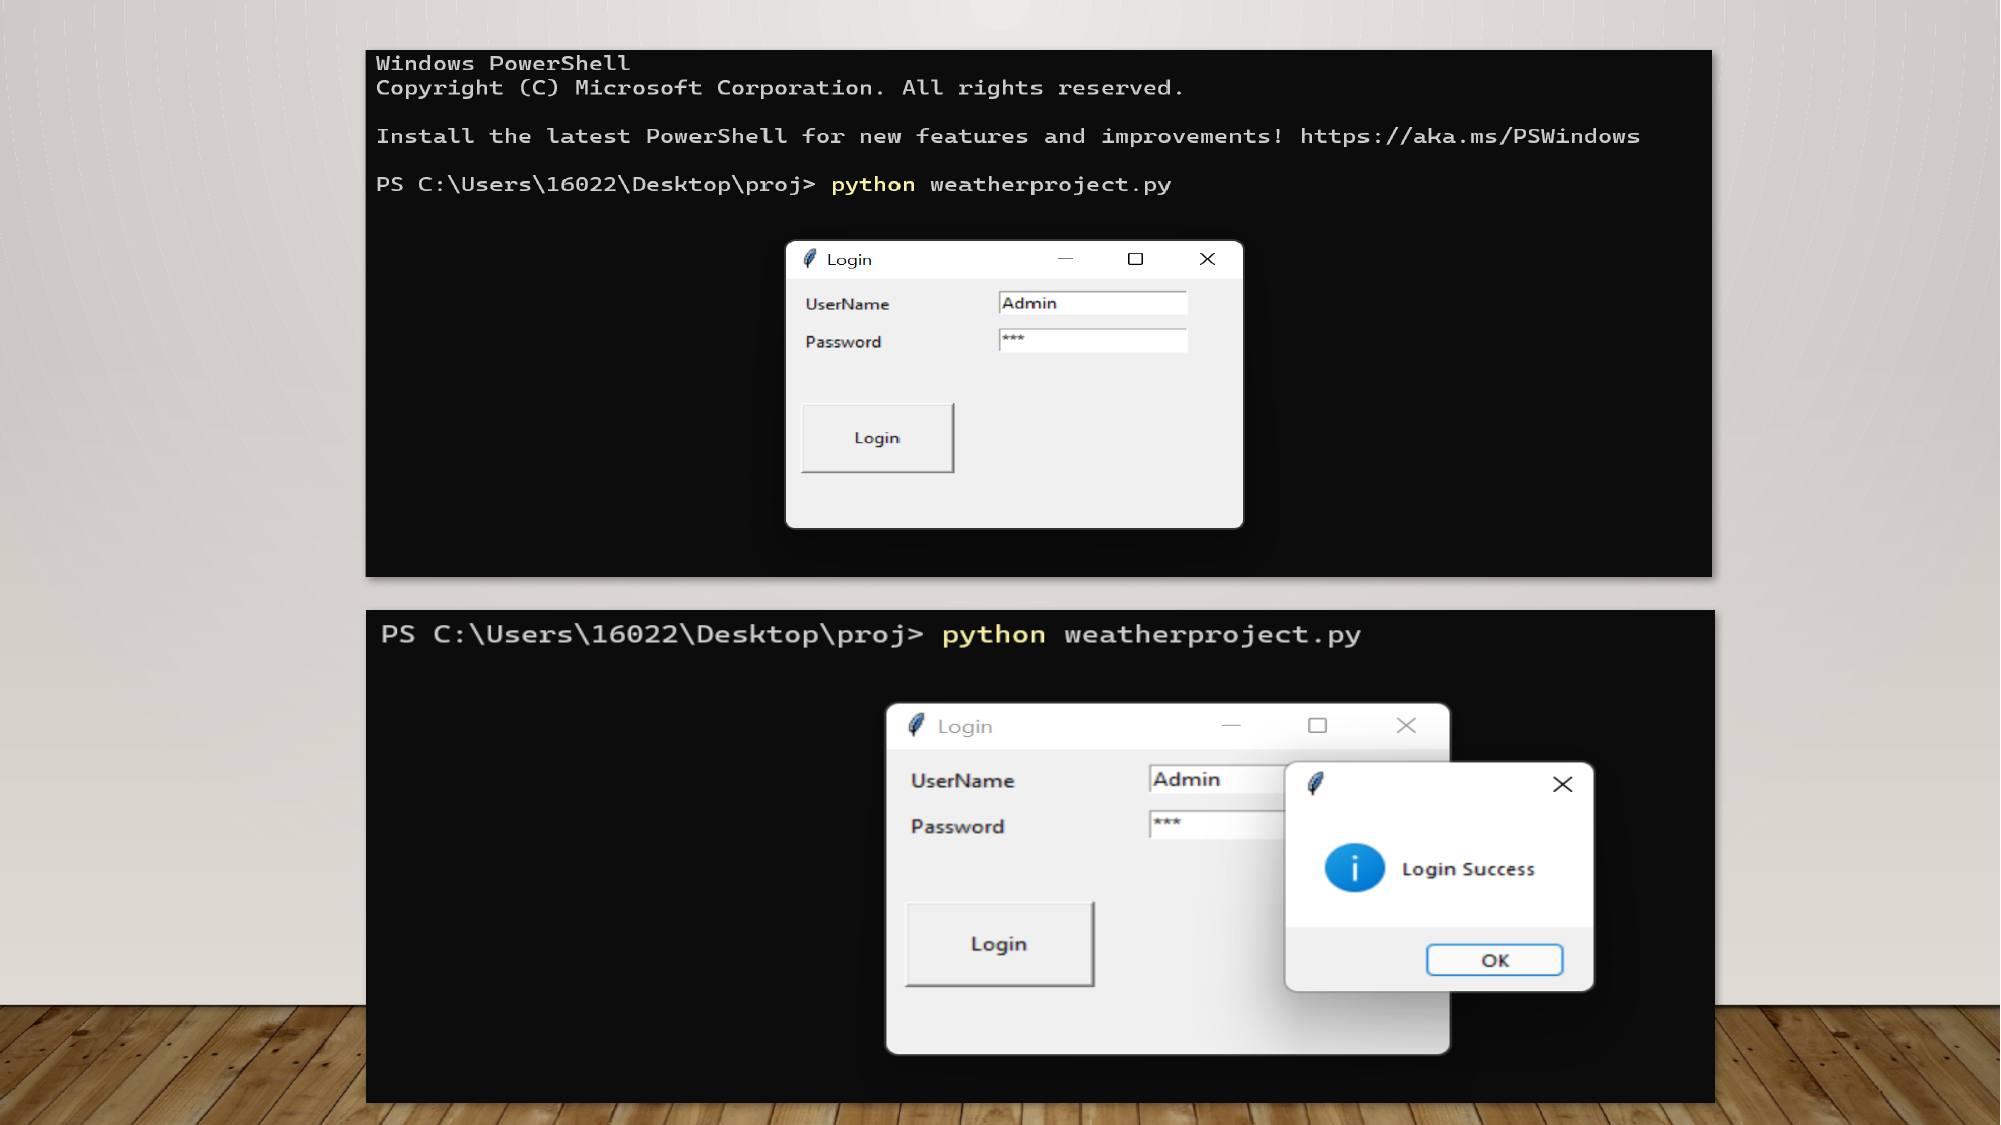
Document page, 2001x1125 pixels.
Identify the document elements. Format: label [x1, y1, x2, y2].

picture [365, 49, 1713, 577]
picture [0, 610, 2000, 1125]
